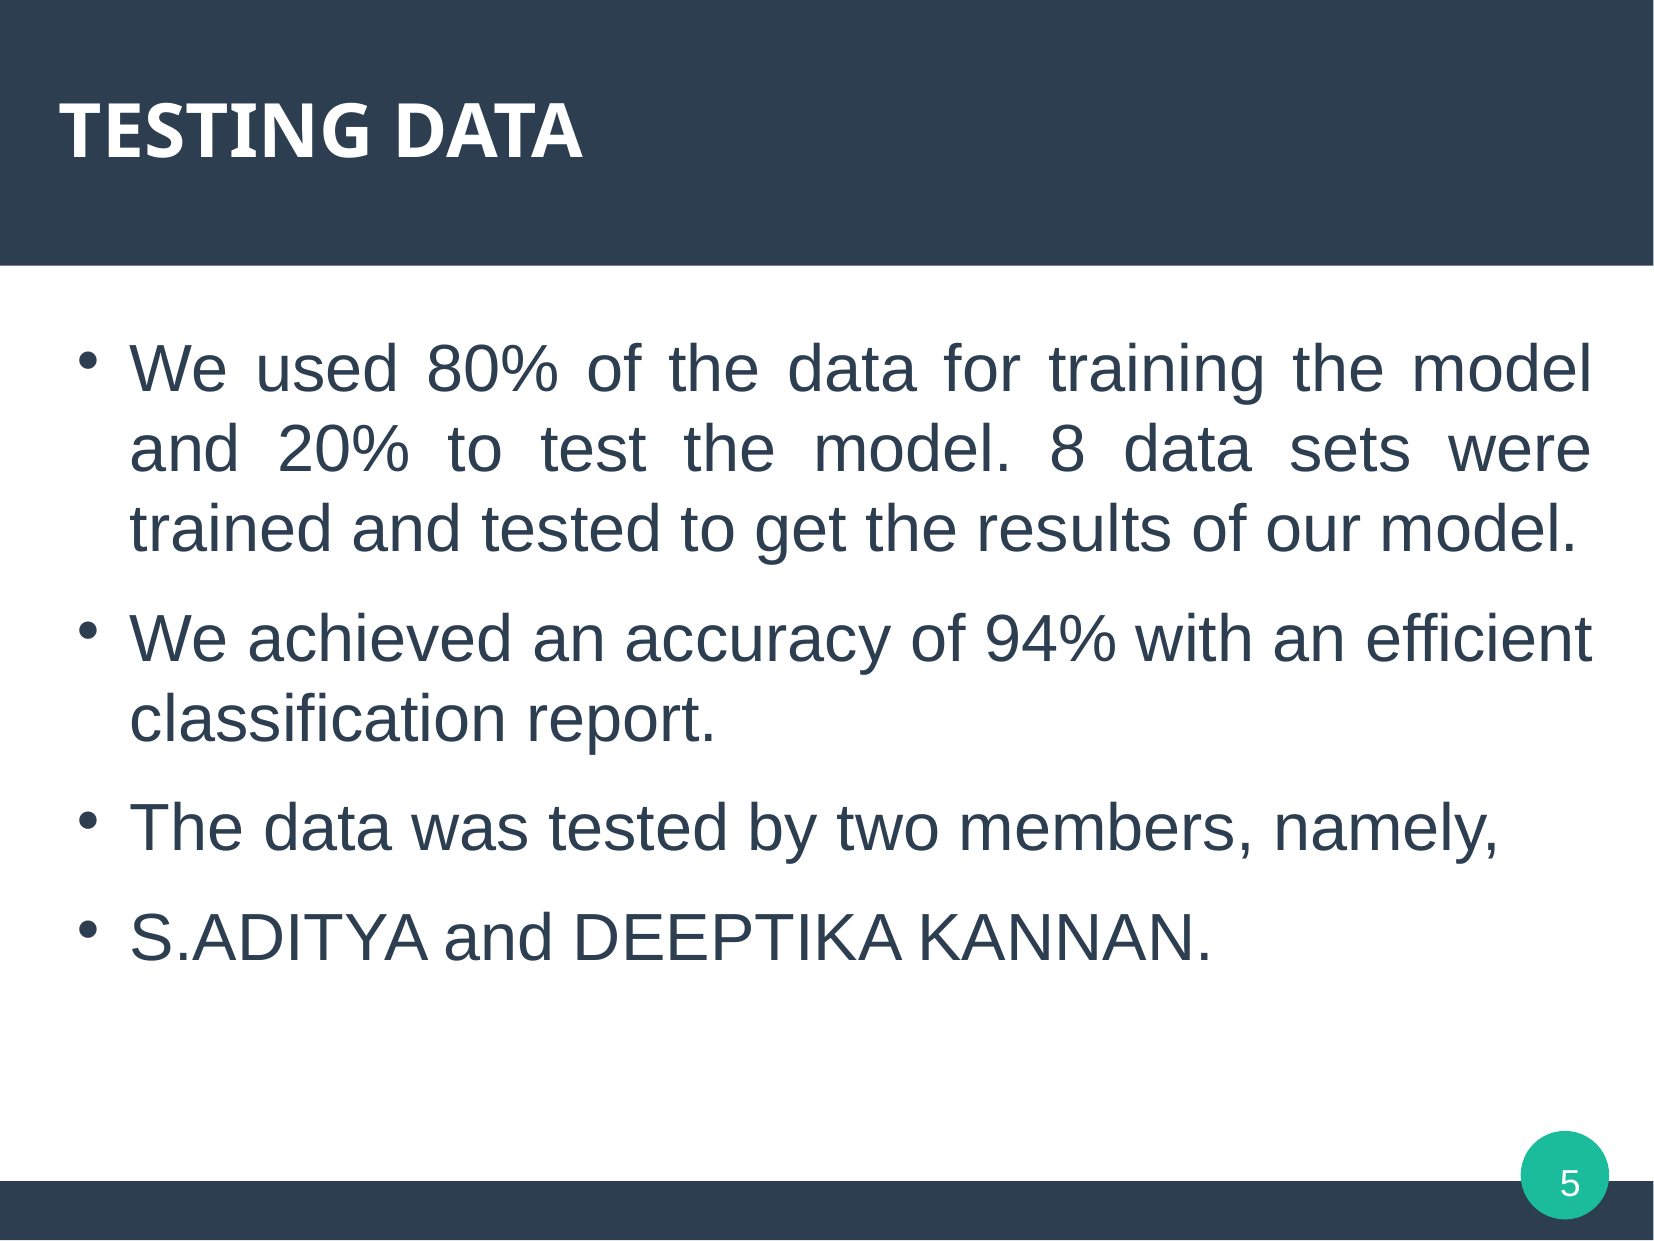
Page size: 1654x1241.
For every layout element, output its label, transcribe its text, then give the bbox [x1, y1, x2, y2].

text_box 5 [1544, 1151, 1590, 1212]
text_box We used 80% of the data for training the model and 20% to test the model. 8 data sets were trained and tested to get the results of our model. We achieved an accuracy of 94% with an efficient classification report. The data was tested by two members, namely, S.ADITYA and DEEPTIKA KANNAN. [59, 324, 1595, 1152]
text_box TESTING DATA [59, 49, 1595, 207]
